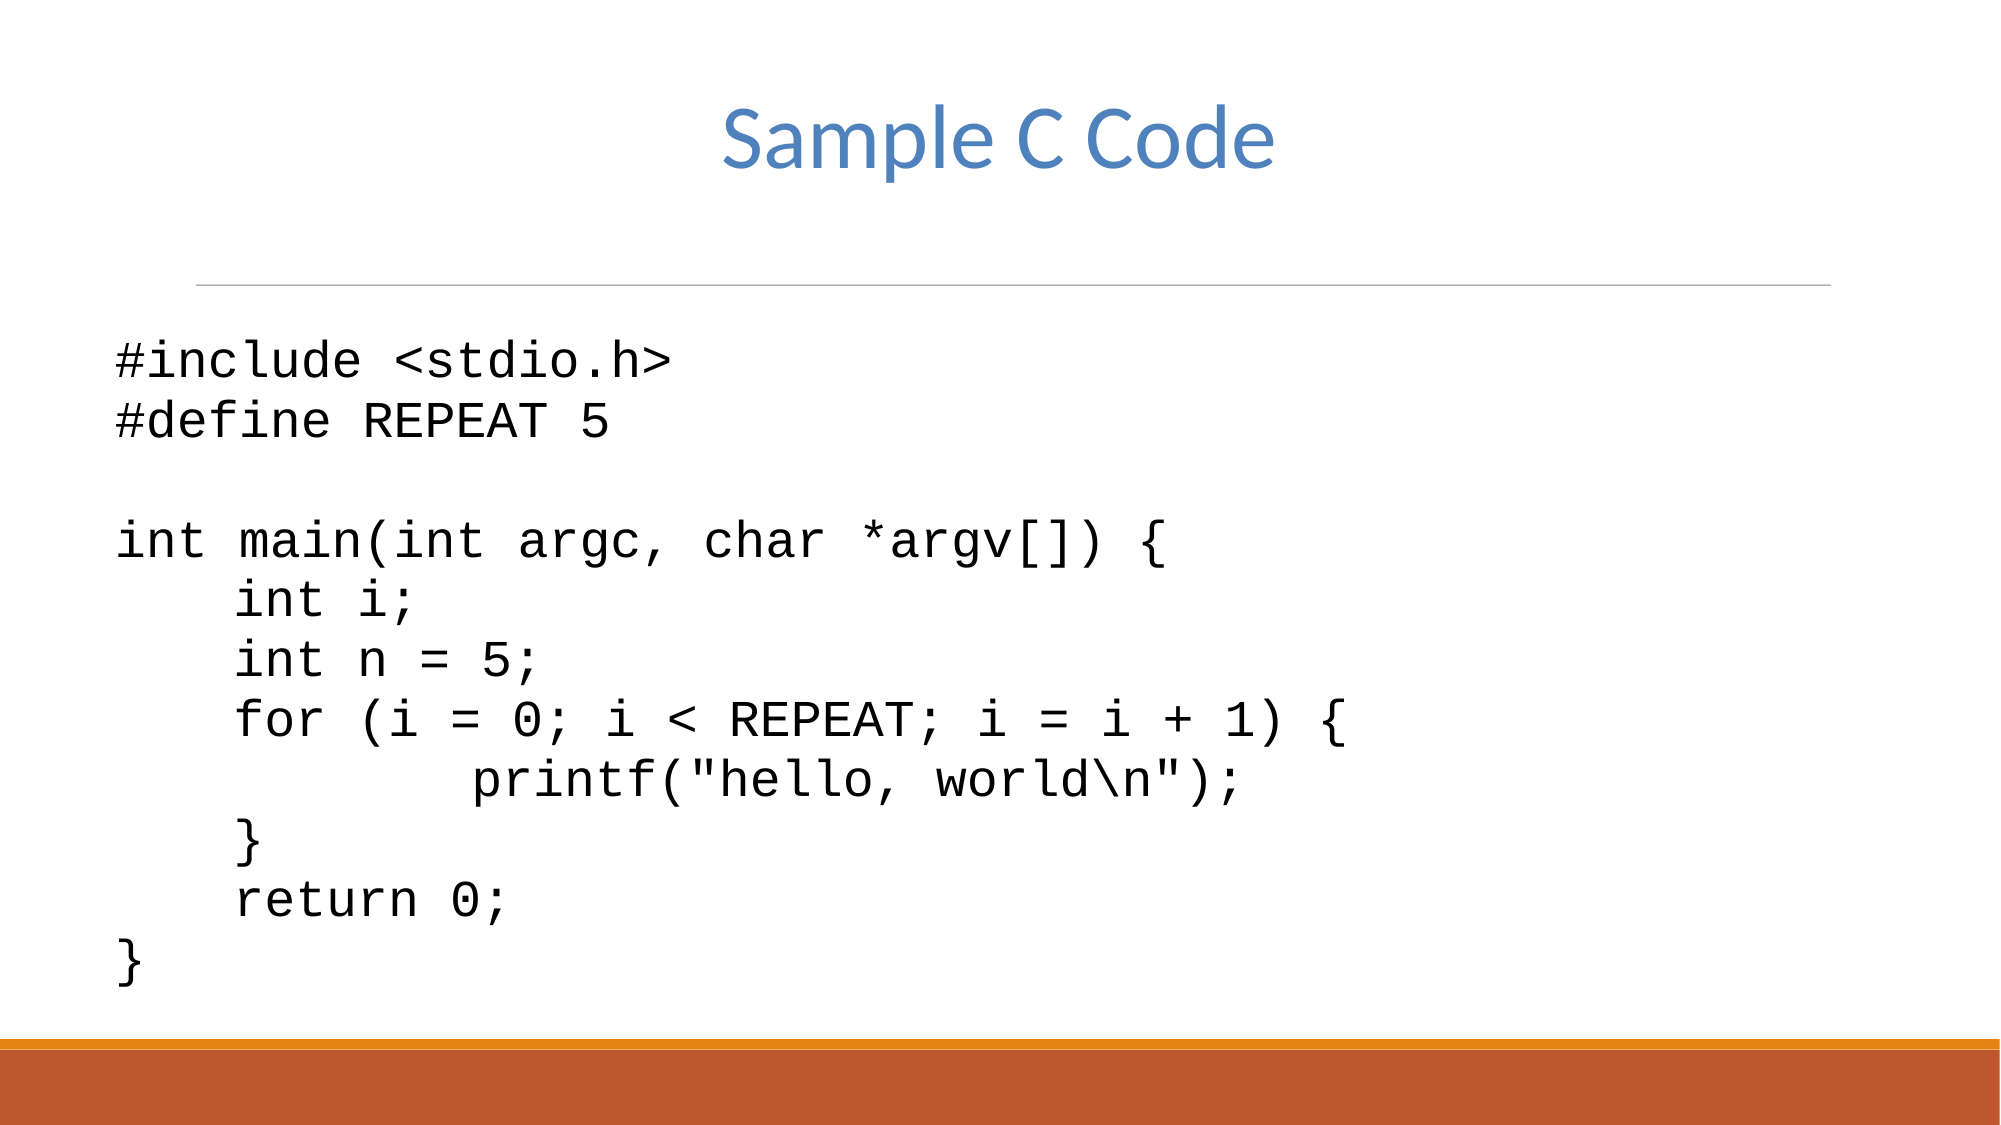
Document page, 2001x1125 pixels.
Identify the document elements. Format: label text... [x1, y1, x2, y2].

list #include <stdio.h> #define REPEAT 5 int main(int argc, char *argv[]) { int i; int n = 5; for (i = 0; i < REPEAT; i = i + 1) { printf("hello, world\n"); } return 0; } [99, 329, 1900, 1125]
title Sample C Code [99, 45, 1900, 233]
